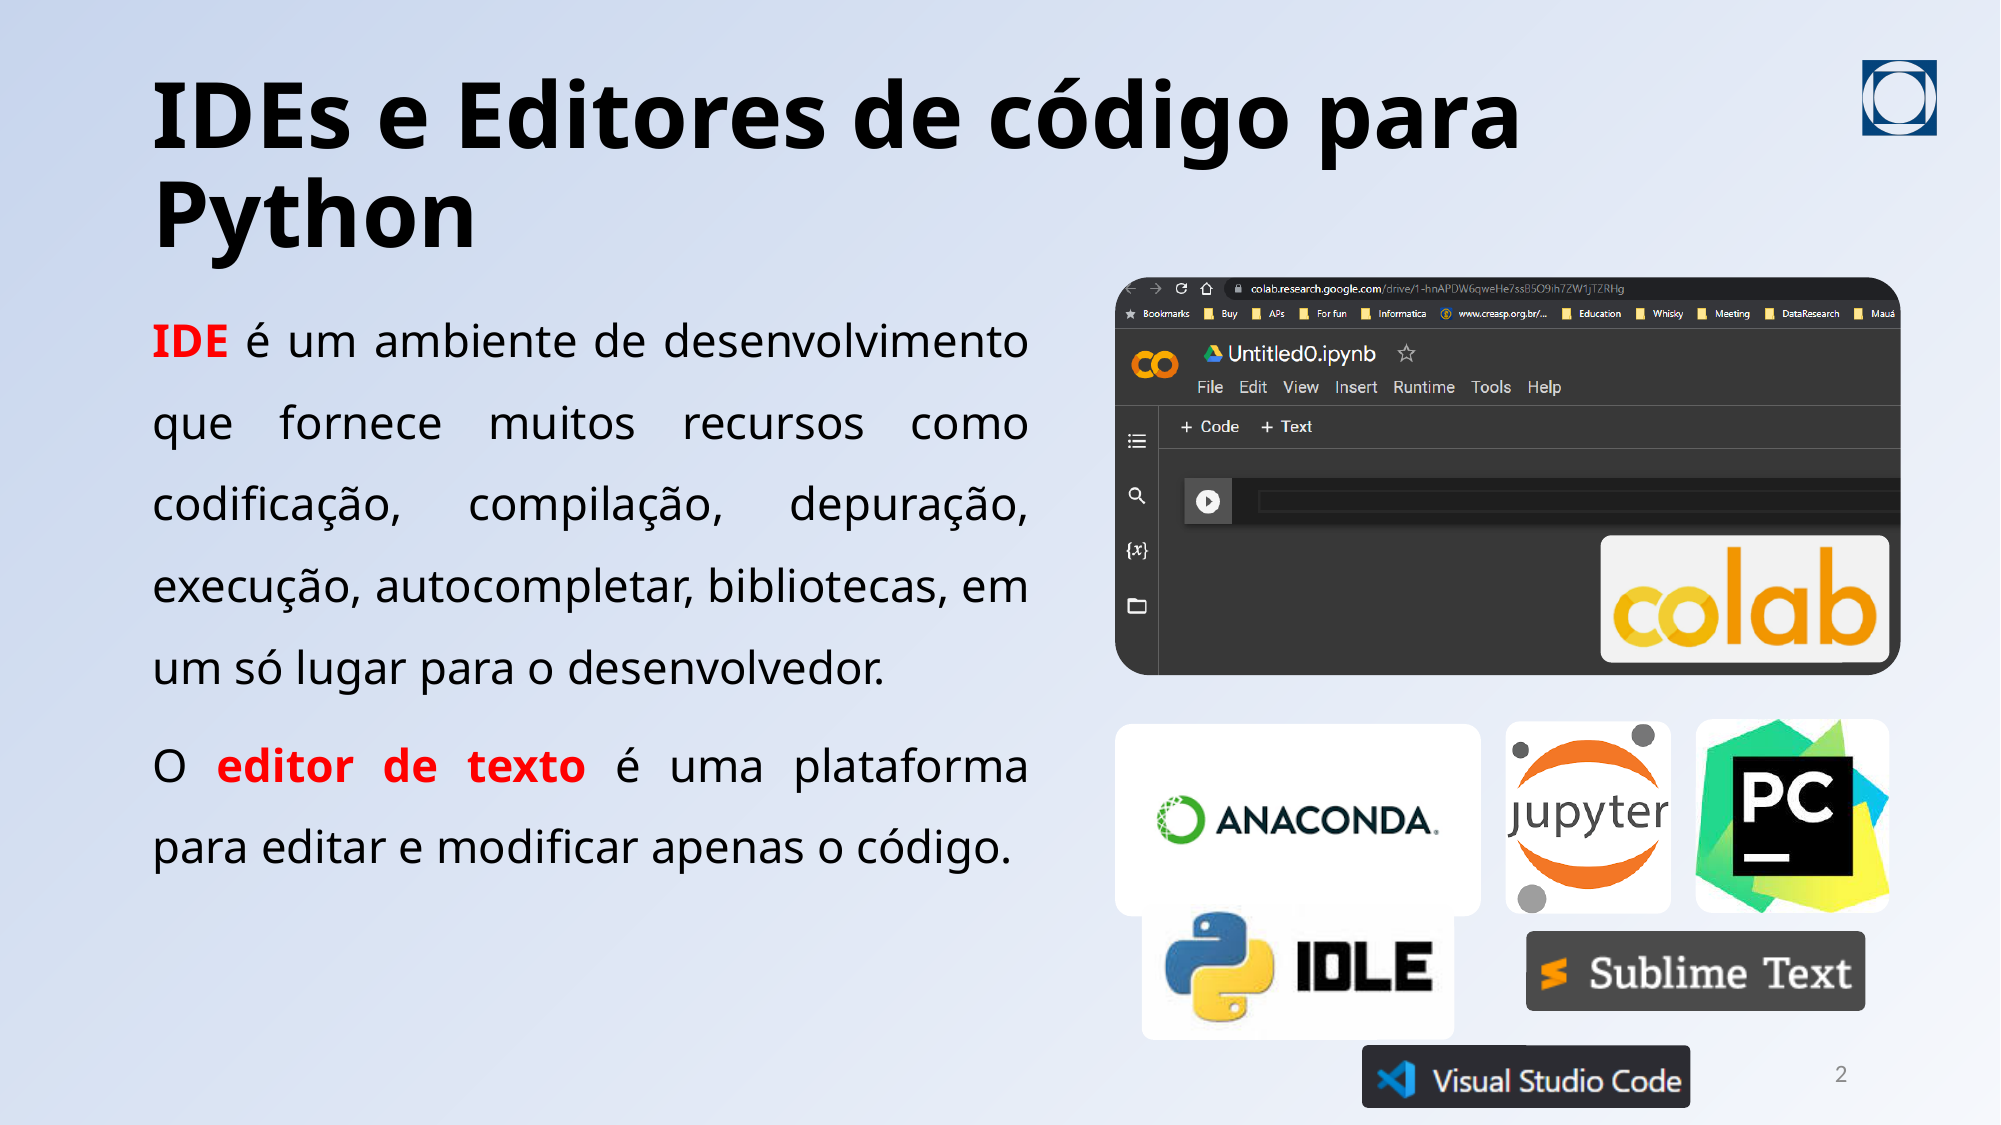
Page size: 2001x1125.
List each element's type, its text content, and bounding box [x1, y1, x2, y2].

list IDE é um ambiente de desenvolvimento que fornece muitos recursos como codificação, compilação, depuração, execução, autocompletar, bibliotecas, em um só lugar para o desenvolvedor. O editor de texto é uma plataforma para editar e modificar apenas o código. [137, 277, 1046, 992]
picture [1362, 1045, 1691, 1108]
picture [1695, 719, 1890, 913]
slide_number 2 [1412, 1042, 1863, 1103]
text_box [1115, 277, 1901, 676]
picture [1862, 59, 1939, 137]
picture [1115, 723, 1481, 1040]
title IDEs e Editores de código para Python [137, 59, 1863, 278]
picture [1505, 721, 1671, 914]
picture [1526, 931, 1866, 1011]
